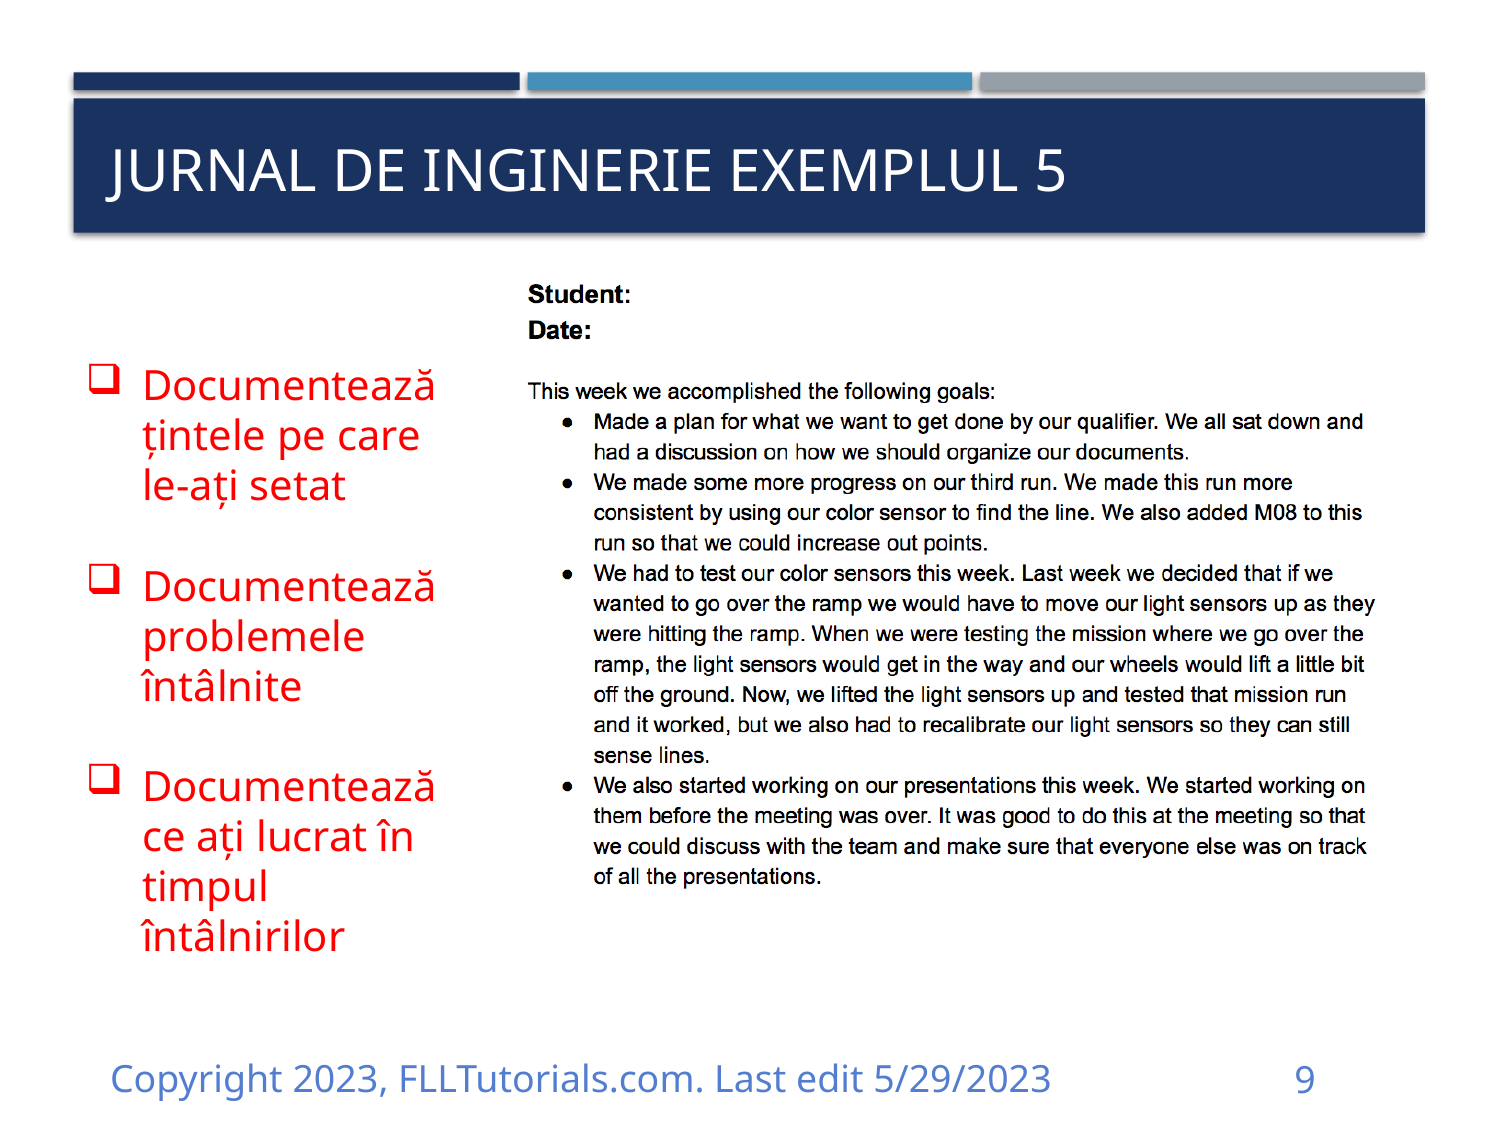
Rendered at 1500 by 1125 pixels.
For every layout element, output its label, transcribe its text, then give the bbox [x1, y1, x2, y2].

title Jurnal de inginerie exemplul 5 [95, 112, 1406, 211]
slide_number 9 [1279, 1048, 1406, 1109]
text_box Documentează țintele pe care le-ați setat Documentează problemele întâlnite Documentează ce ați lucrat în timpul întâlnirilor [71, 351, 458, 967]
footer Copyright 2023, FLLTutorials.com. Last edit 5/29/2023 [95, 1047, 1071, 1108]
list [512, 243, 1427, 914]
